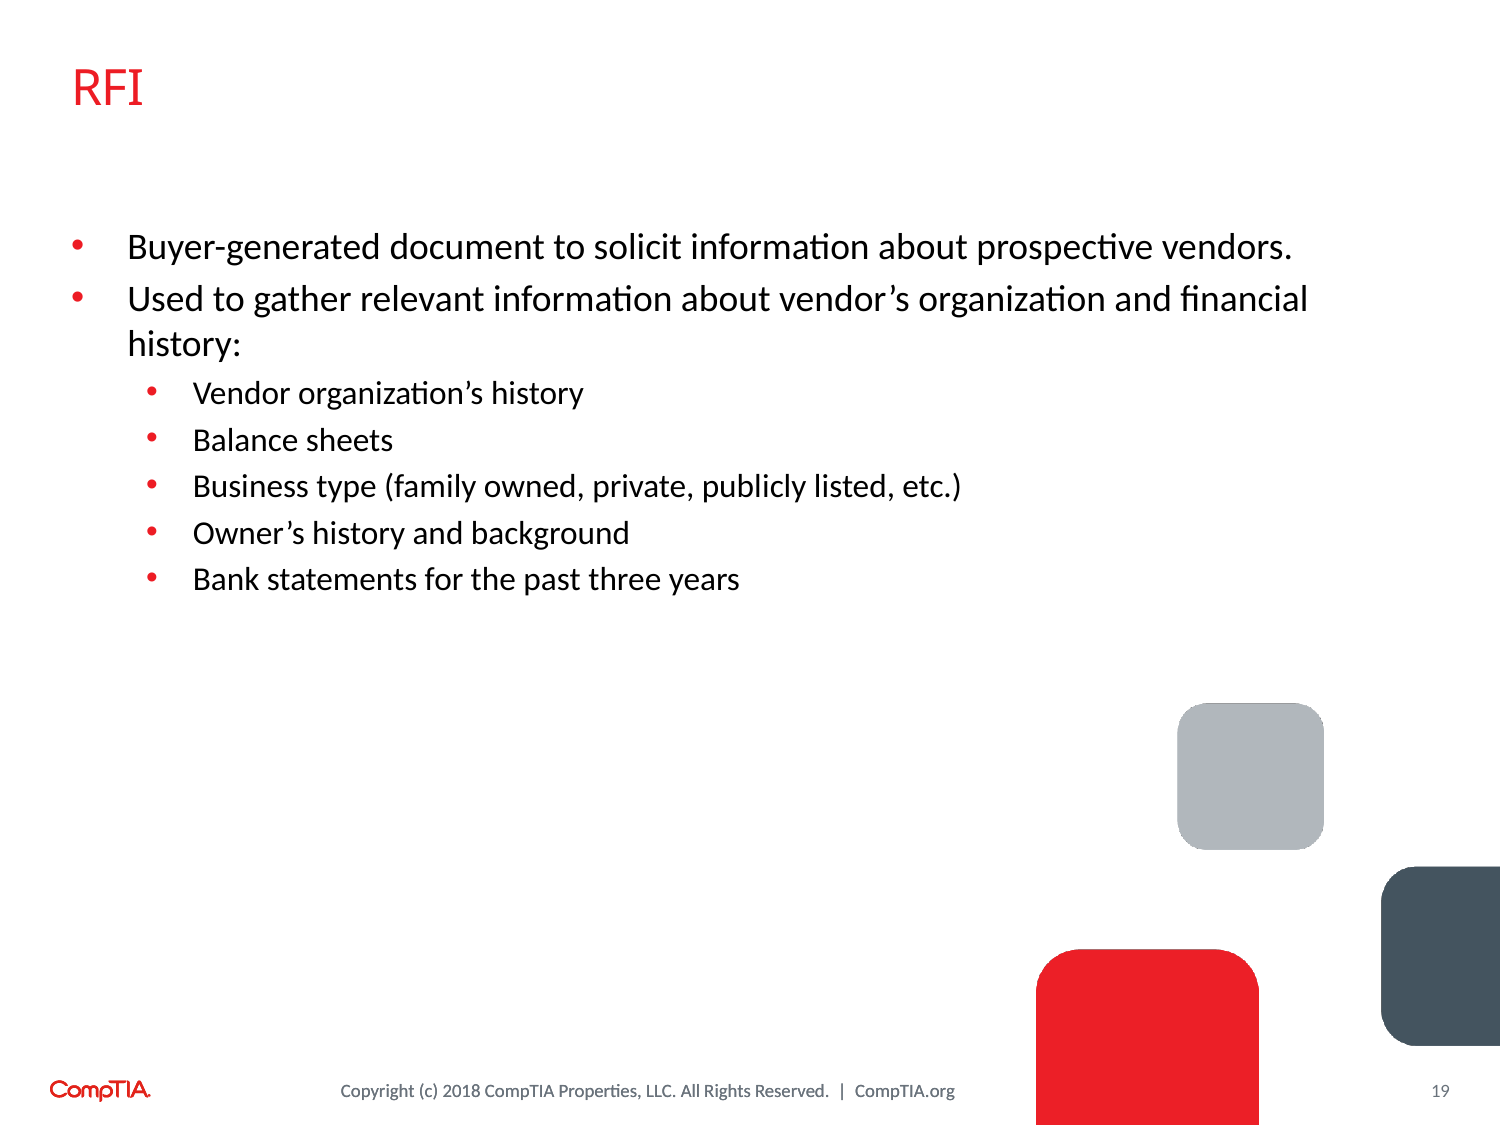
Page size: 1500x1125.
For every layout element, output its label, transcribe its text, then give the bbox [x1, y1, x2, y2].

list Buyer-generated document to solicit information about prospective vendors. Used to gather relevant information about vendor’s organization and financial history: Vendor organization’s history Balance sheets Business type (family owned, private, publicly listed, etc.) Owner’s history and background Bank statements for the past three years [56, 214, 1444, 1000]
slide_number 19 [1407, 1067, 1450, 1113]
title RFI [56, 16, 1444, 155]
picture [1028, 696, 1500, 1125]
